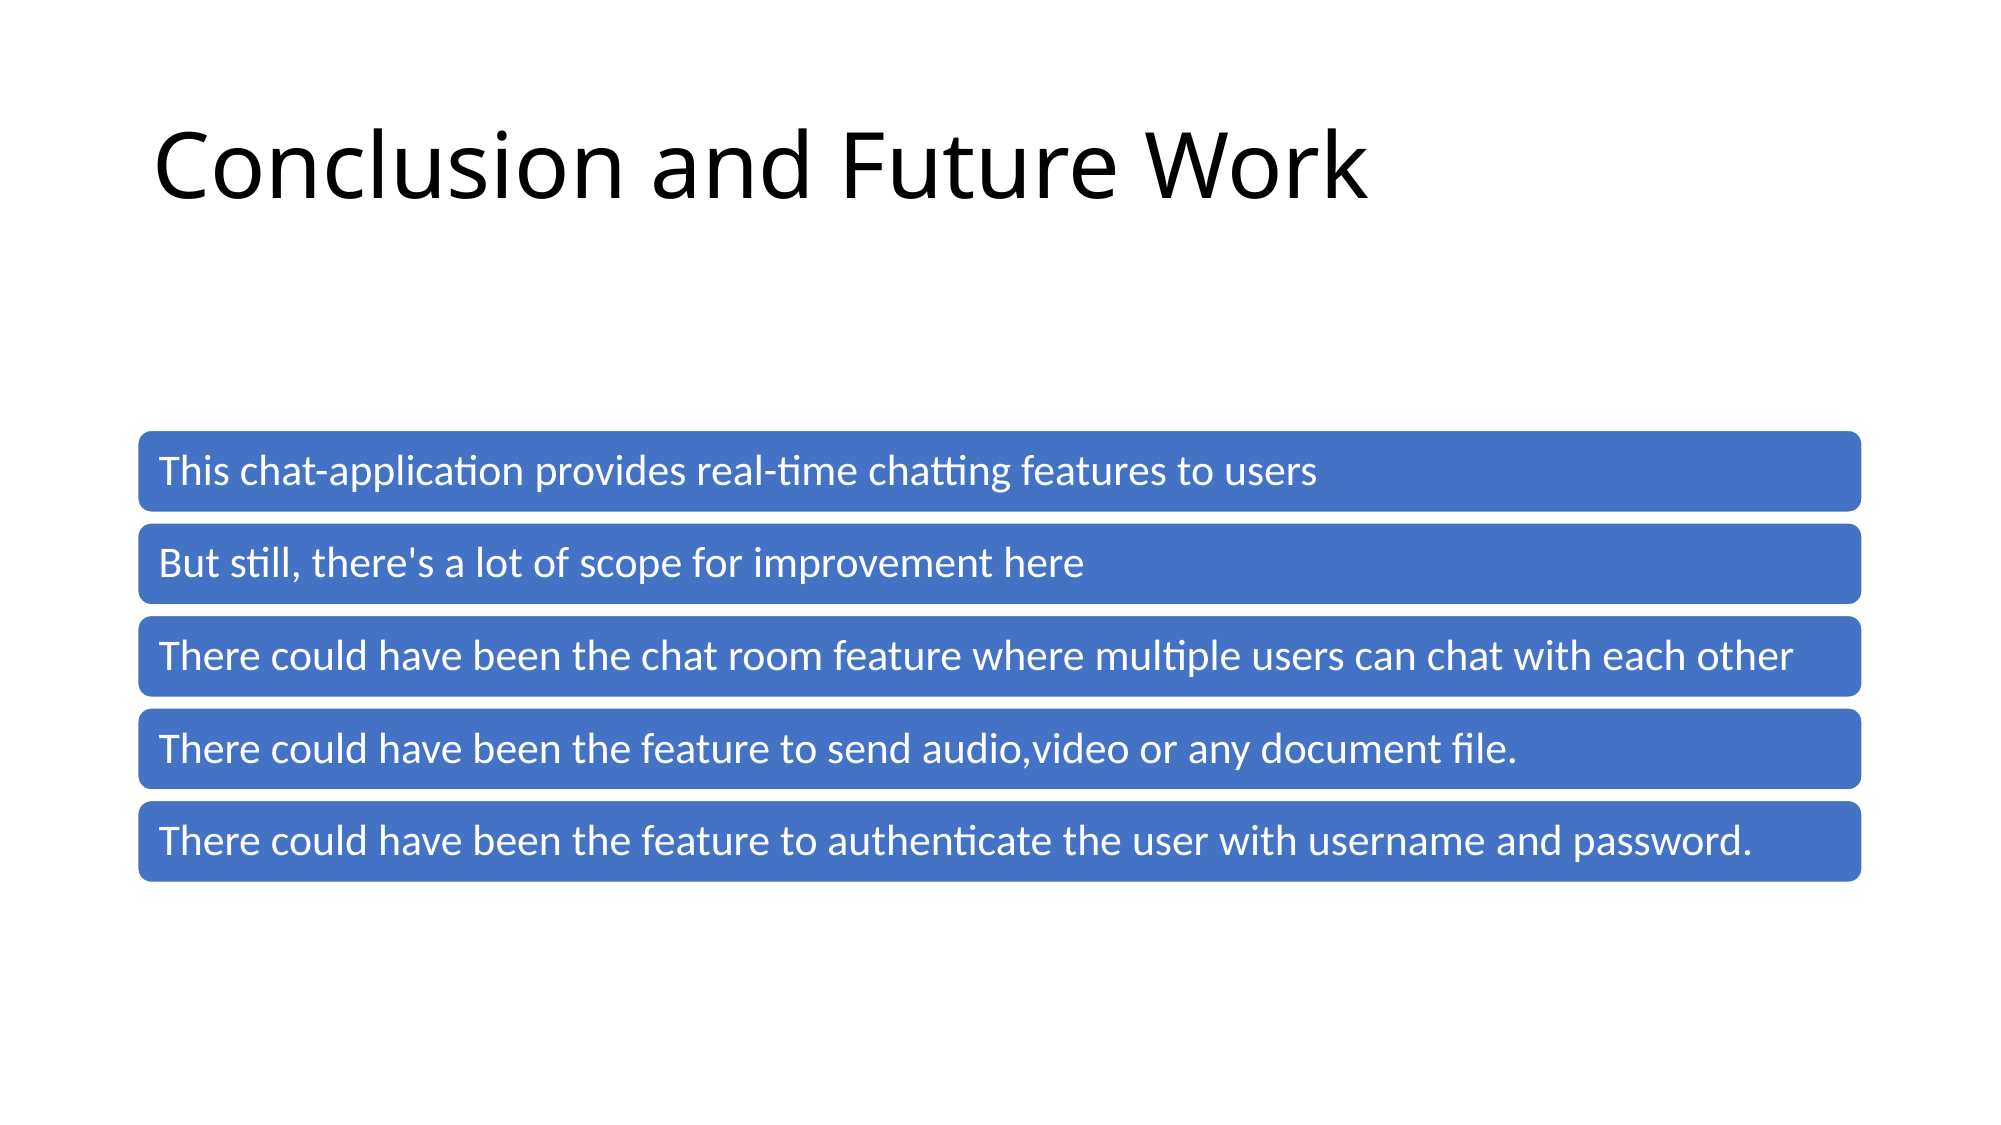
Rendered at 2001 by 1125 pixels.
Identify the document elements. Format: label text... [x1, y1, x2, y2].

title Conclusion and Future Work [137, 59, 1863, 278]
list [137, 299, 1863, 1014]
